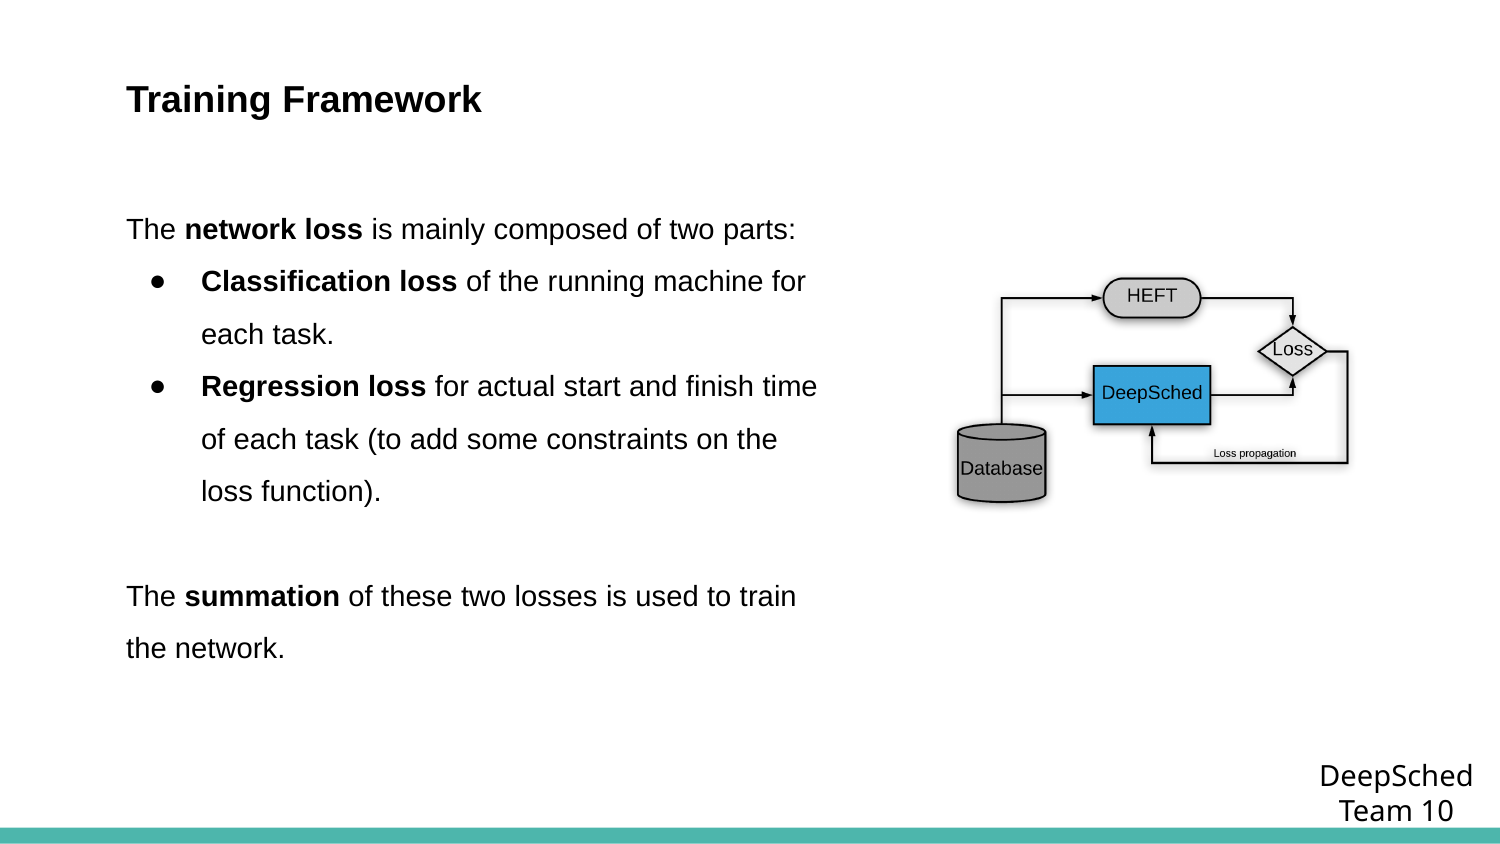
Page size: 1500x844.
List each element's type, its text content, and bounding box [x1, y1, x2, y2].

text_box The network loss is mainly composed of two parts: Classification loss of the running machine for each task. Regression loss for actual start and finish time of each task (to add some constraints on the loss function). The summation of these two losses is used to train the network. [110, 177, 845, 783]
text_box Training Framework [110, 59, 617, 118]
text_box DeepSched Team 10 [1293, 741, 1500, 807]
picture [934, 259, 1391, 555]
